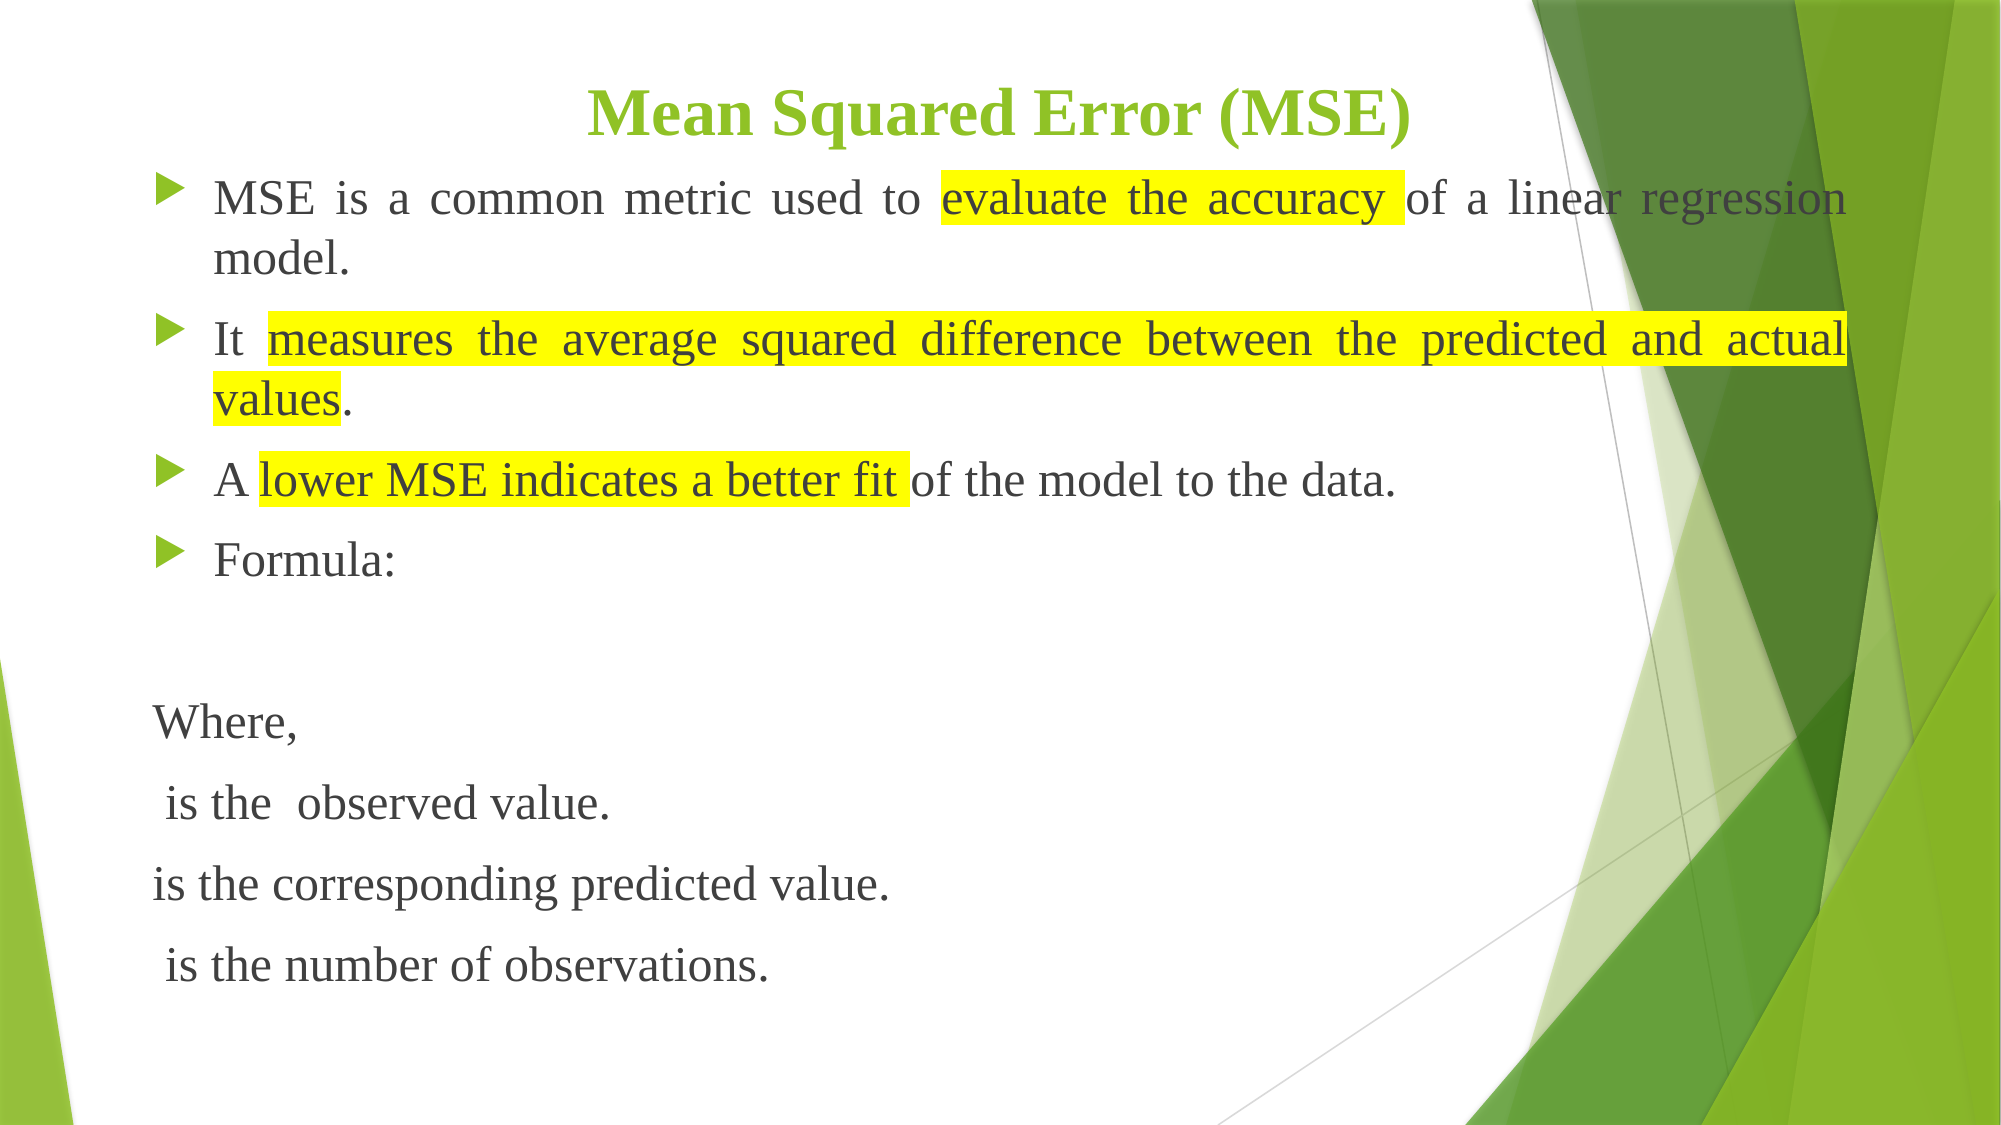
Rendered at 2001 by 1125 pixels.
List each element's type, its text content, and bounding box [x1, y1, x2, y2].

title Mean Squared Error (MSE) [137, 59, 1863, 157]
